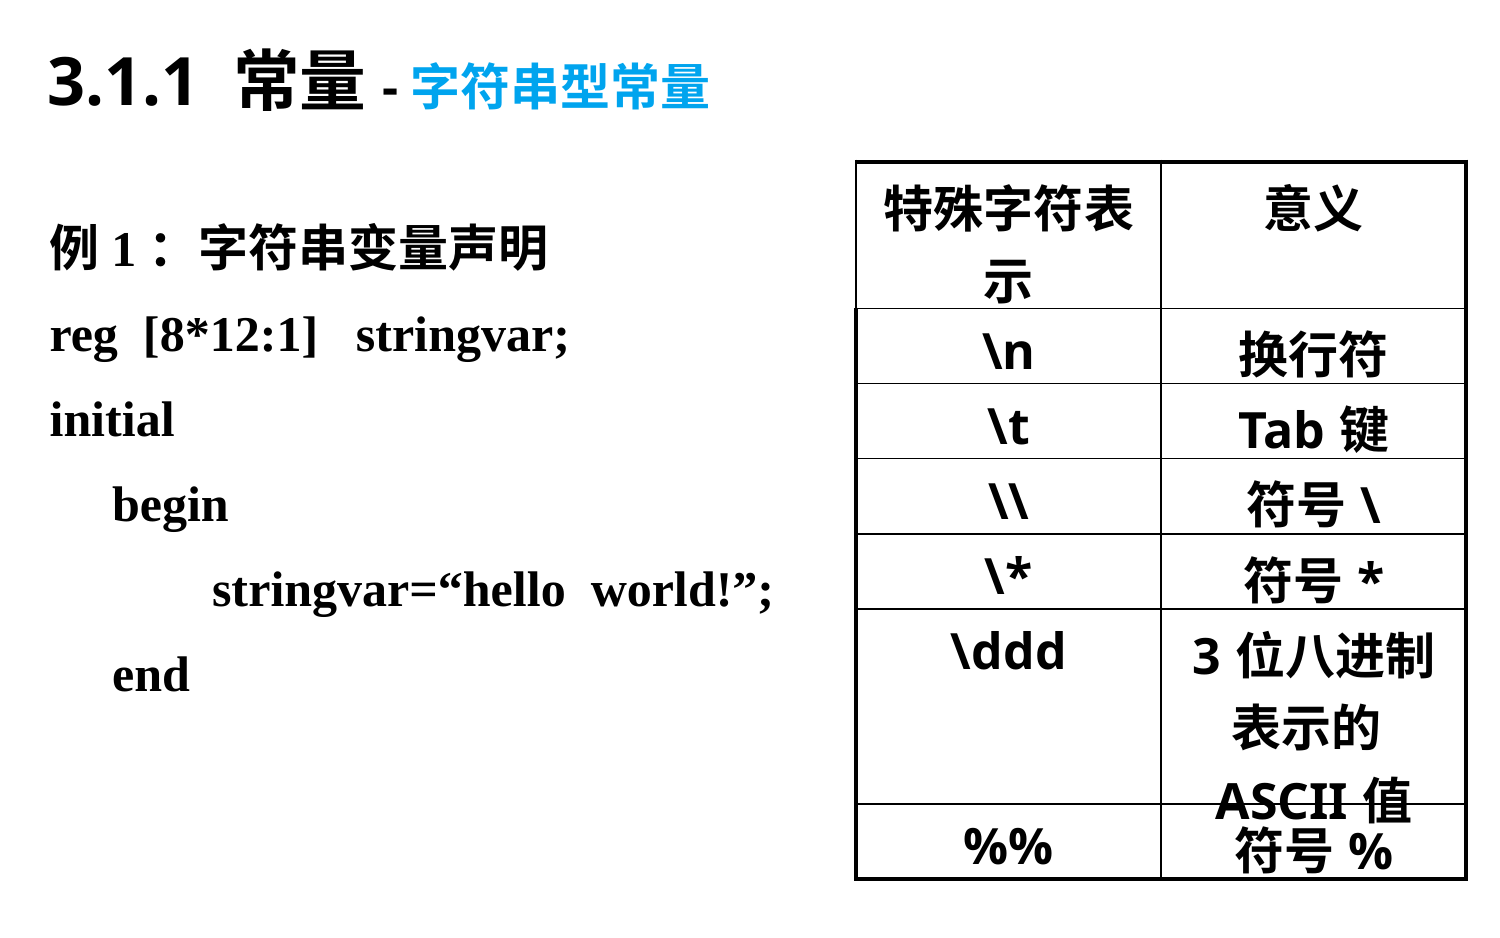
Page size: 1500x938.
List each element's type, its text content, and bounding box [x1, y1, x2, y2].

table_cell 符号* [1162, 535, 1464, 608]
table_cell \t [858, 384, 1160, 458]
table_cell \\ [858, 459, 1160, 533]
table_cell Tab键 [1162, 384, 1464, 458]
table_header 意义 [1162, 164, 1464, 308]
table_cell \* [858, 535, 1160, 608]
table_cell \ddd [858, 610, 1160, 803]
table_cell 换行符 [1162, 309, 1464, 383]
table_header 特殊字符表示 [857, 164, 1160, 308]
table_cell %% [858, 805, 1160, 877]
table_cell \n [858, 309, 1160, 383]
table_cell 符号\ [1162, 459, 1464, 533]
text_box 例1：字符串变量声明 reg [8*12:1] stringvar; initial begin stringvar=“hello world!”; end [34, 208, 809, 709]
table_cell 3位八进制表示的ASCII值 [1162, 610, 1464, 803]
text_box 3.1.1 常量-字符串型常量 [32, 31, 726, 127]
table_cell 符号% [1162, 805, 1464, 877]
